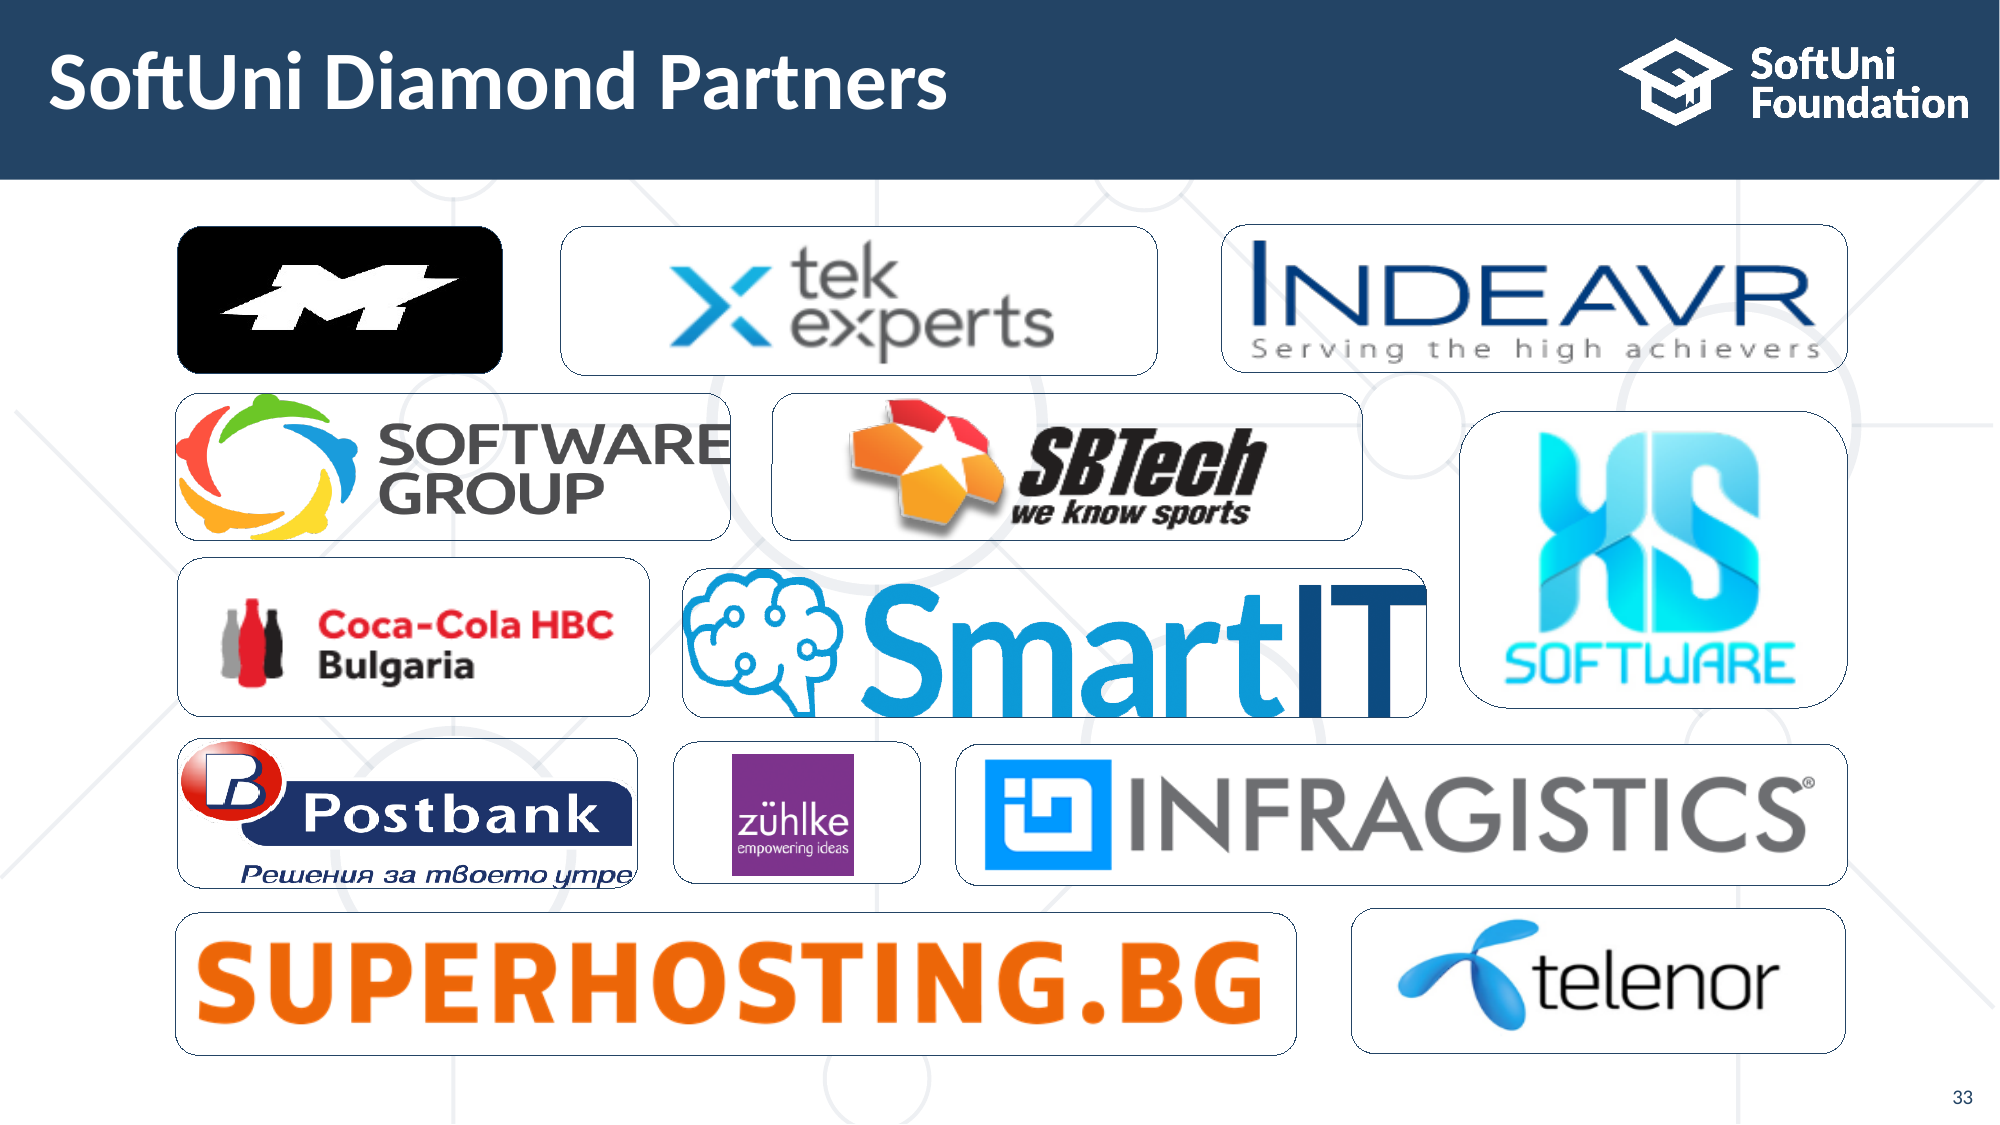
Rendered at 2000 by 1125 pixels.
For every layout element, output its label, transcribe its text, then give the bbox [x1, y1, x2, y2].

picture [560, 226, 1158, 376]
picture [177, 226, 503, 375]
picture [771, 392, 1363, 542]
picture [1221, 224, 1848, 373]
picture [174, 392, 731, 542]
picture [177, 557, 650, 718]
picture [802, 644, 812, 654]
slide_number 33 [1927, 1067, 1989, 1117]
picture [771, 610, 780, 621]
picture [730, 611, 739, 621]
picture [1350, 908, 1846, 1054]
picture [740, 659, 750, 669]
picture [673, 741, 921, 884]
picture [177, 738, 639, 889]
picture [682, 568, 1427, 719]
picture [1459, 410, 1848, 709]
picture [682, 568, 756, 612]
picture [175, 912, 1297, 1056]
picture [955, 743, 1848, 886]
picture [691, 579, 836, 711]
title SoftUni Diamond Partners [31, 16, 1591, 162]
picture [1618, 38, 1968, 126]
